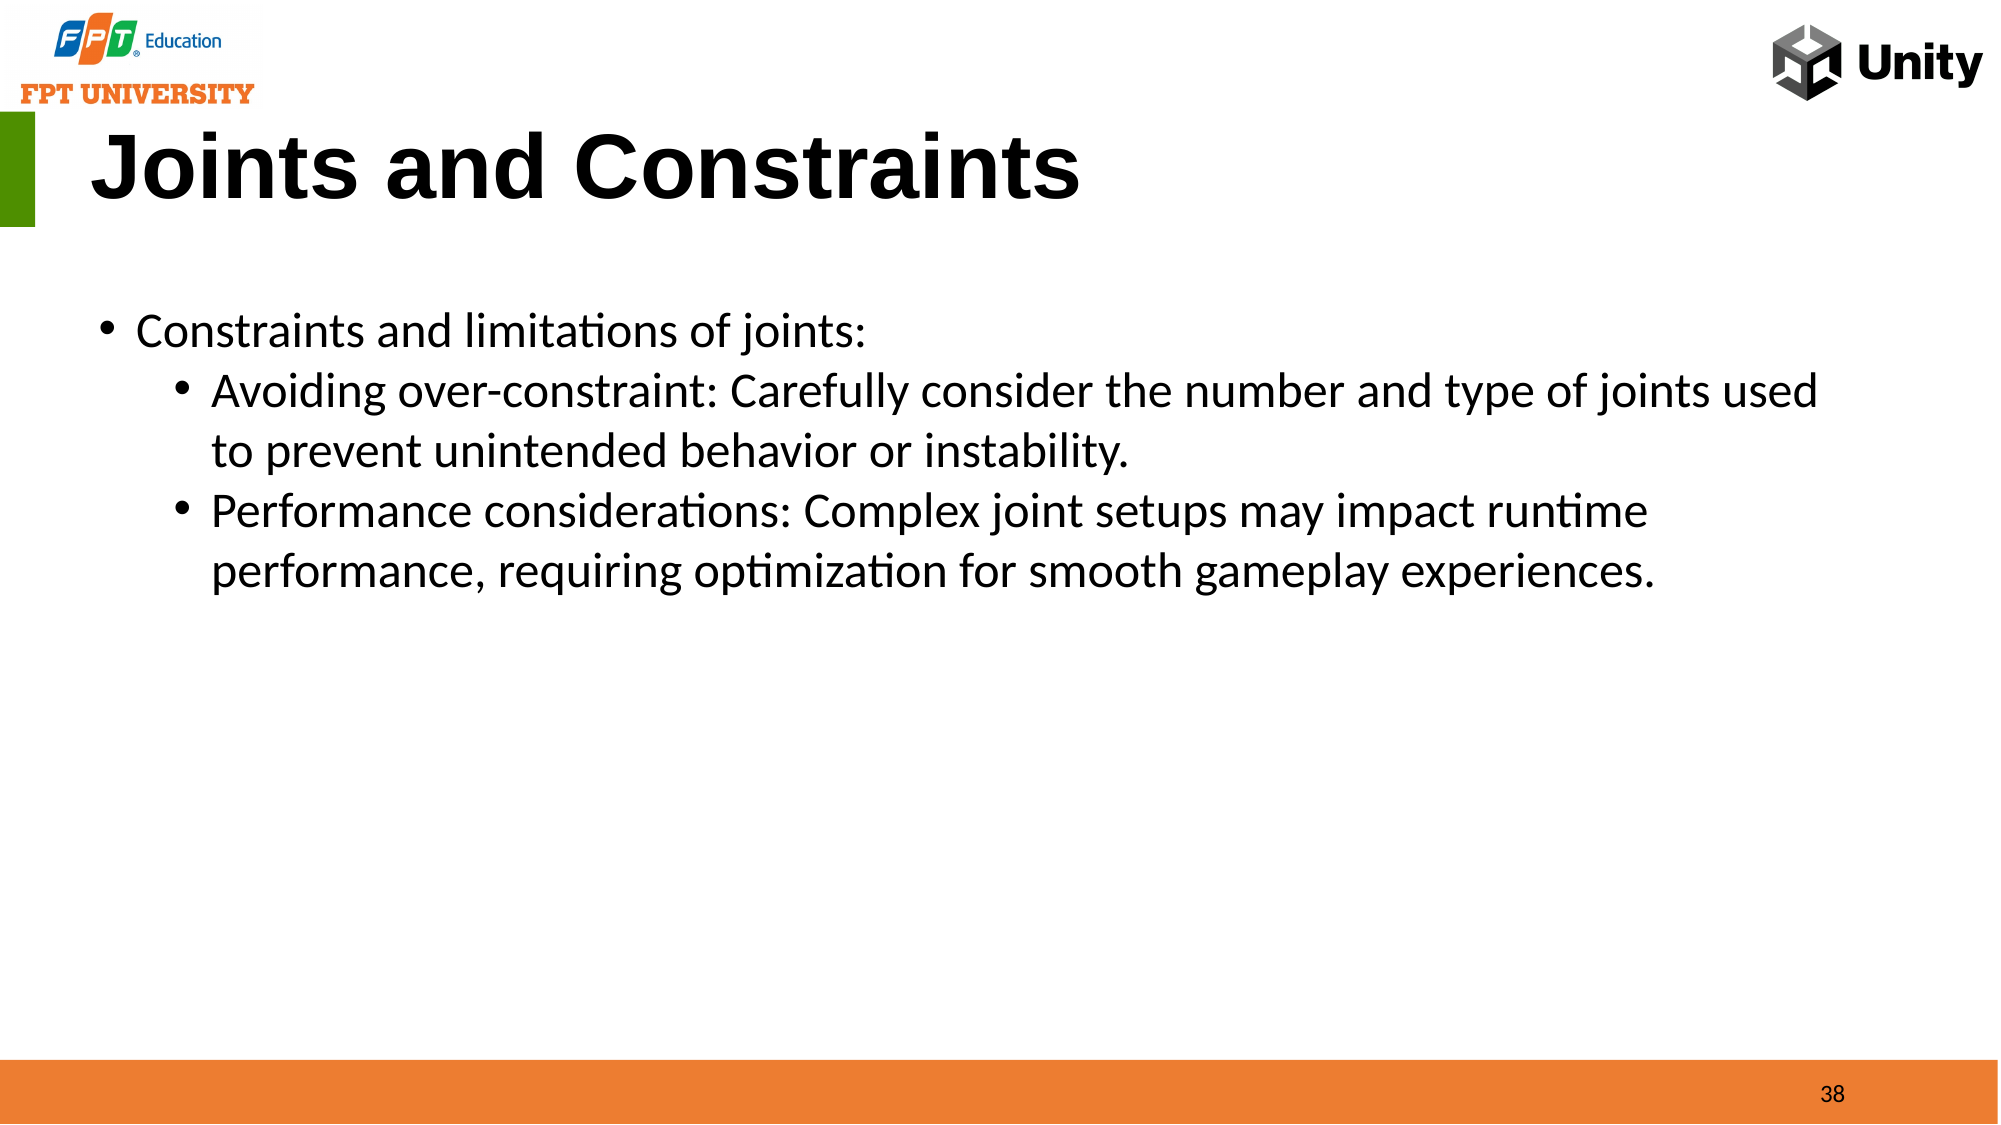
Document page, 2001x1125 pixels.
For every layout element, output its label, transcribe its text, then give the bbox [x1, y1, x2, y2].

text_box Constraints and limitations of joints: Avoiding over-constraint: Carefully consider the number and type of joints used to prevent unintended behavior or instability. Performance considerations: Complex joint setups may impact runtime performance, requiring optimization for smooth gameplay experiences. [83, 289, 1884, 1001]
title Joints and Constraints [37, 111, 1975, 227]
slide_number 38 [1412, 1063, 1861, 1122]
picture [1765, 0, 1992, 126]
picture [4, 4, 263, 109]
